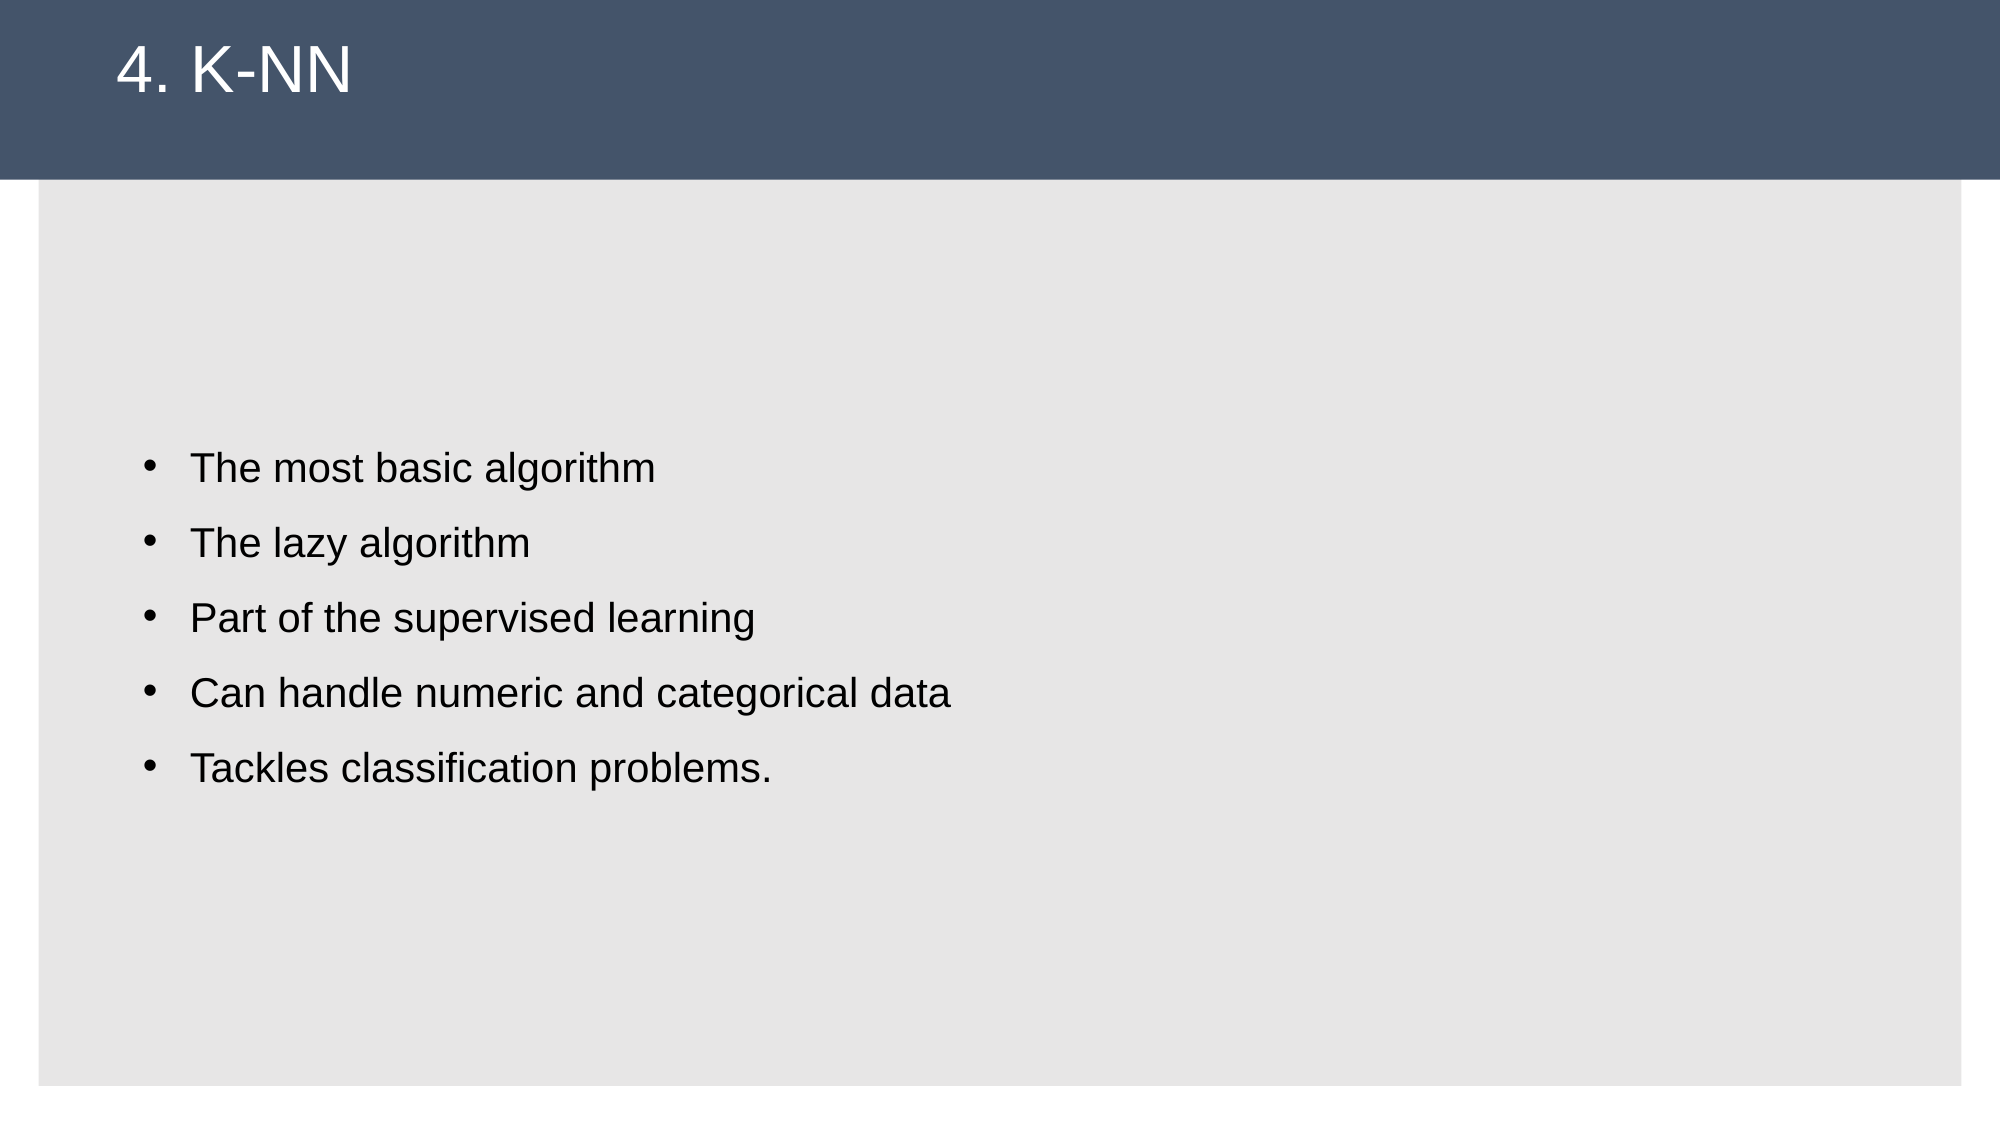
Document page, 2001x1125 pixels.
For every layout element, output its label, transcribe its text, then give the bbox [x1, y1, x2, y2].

text_box [0, 0, 2000, 180]
title 4. K-NN [101, 38, 1925, 103]
text_box The most basic algorithm The lazy algorithm Part of the supervised learning Can handle numeric and categorical data Tackles classification problems. [128, 408, 1819, 798]
